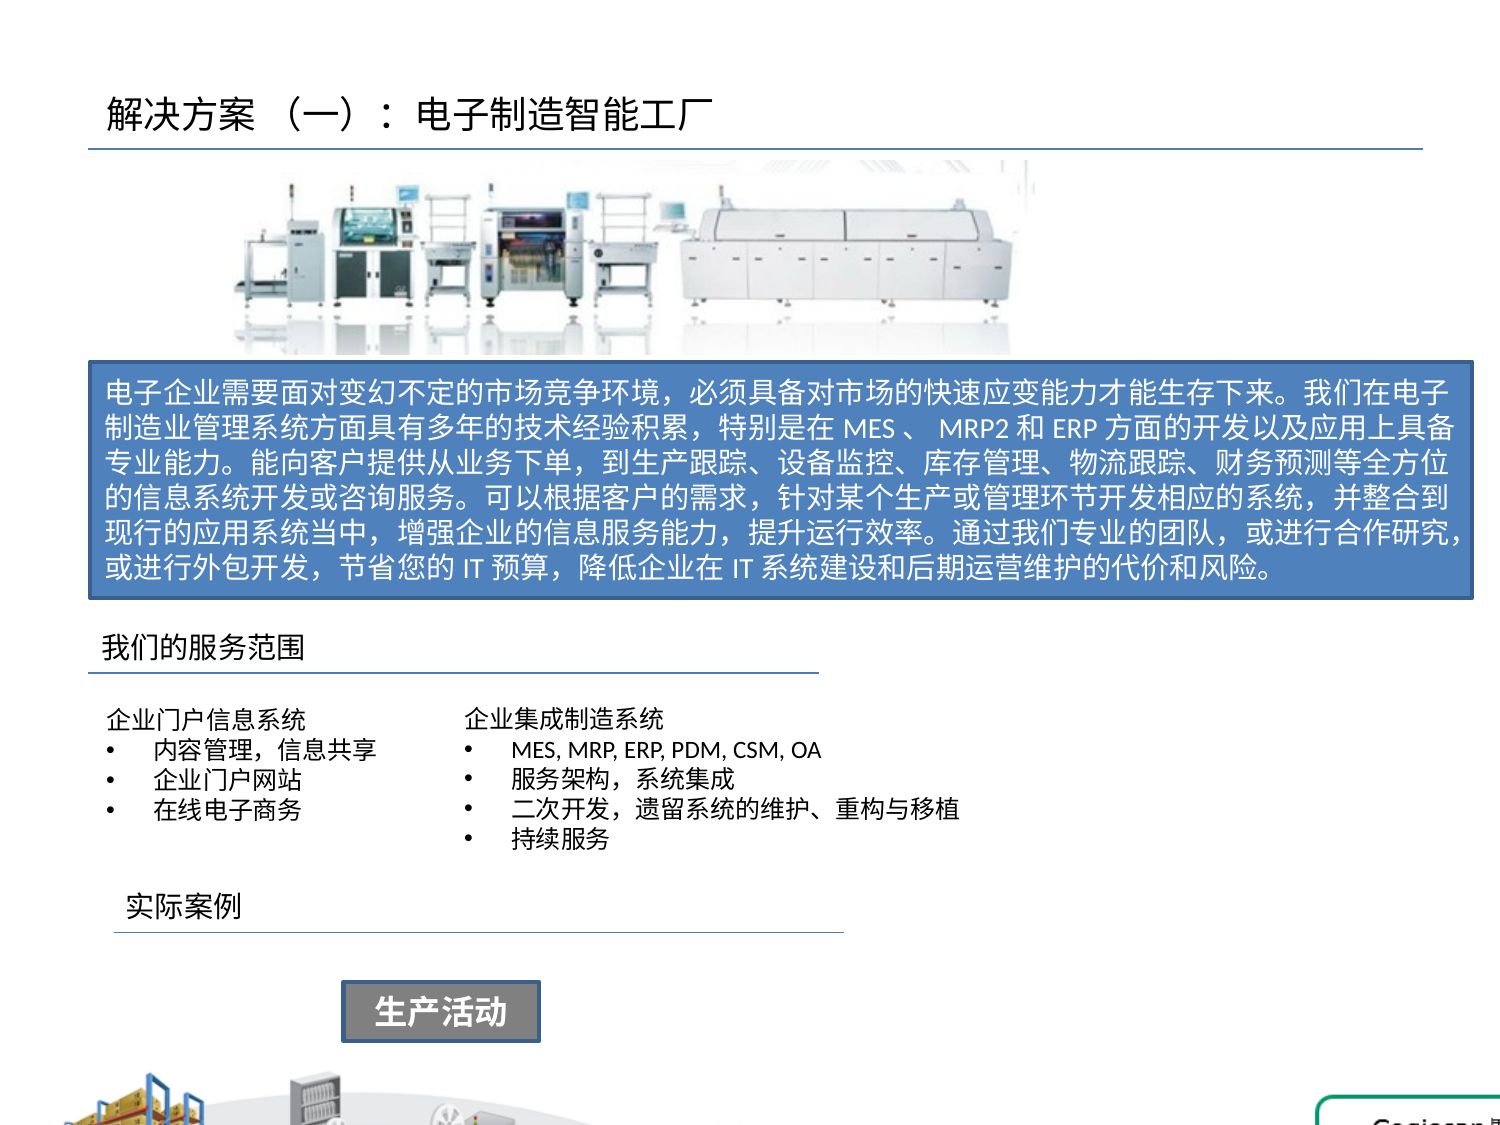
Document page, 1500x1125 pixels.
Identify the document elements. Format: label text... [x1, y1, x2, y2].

text_box 解决方案 （一）：电子制造智能工厂 [91, 83, 730, 143]
text_box 实际案例 [110, 881, 258, 932]
text_box 我们的服务范围 [86, 621, 321, 672]
text_box 企业门户信息系统 内容管理，信息共享 企业门户网站 在线电子商务 [91, 697, 394, 833]
picture [0, 1069, 854, 1125]
picture [1068, 1058, 1500, 1125]
text_box 生产活动 [341, 980, 541, 1043]
text_box 企业集成制造系统 MES, MRP, ERP, PDM, CSM, OA 服务架构，系统集成 二次开发，遗留系统的维护、重构与移植 持续服务 [449, 696, 976, 861]
text_box 电子企业需要面对变幻不定的市场竞争环境，必须具备对市场的快速应变能力才能生存下来。我们在电子制造业管理系统方面具有多年的技术经验积累，特别是在MES、MRP2和ERP方面的开发以及应用上具备专业能力。能向客户提供从业务下单，到生产跟踪、设备监控、库存管理、物流跟踪、财务预测等全方位的信息系统开发或咨询服务。可以根据客户的需求，针对某个生产或管理环节开发相应的系统，并整合到现行的应用系统当中，增强企业的信息服务能力，提升运行效率。通过我们专业的团队，或进行合作研究，或进行外包开发，节省您的IT预算，降低企业在IT系统建设和后期运营维护的代价和风险。 [88, 360, 1474, 600]
picture [232, 160, 1035, 355]
